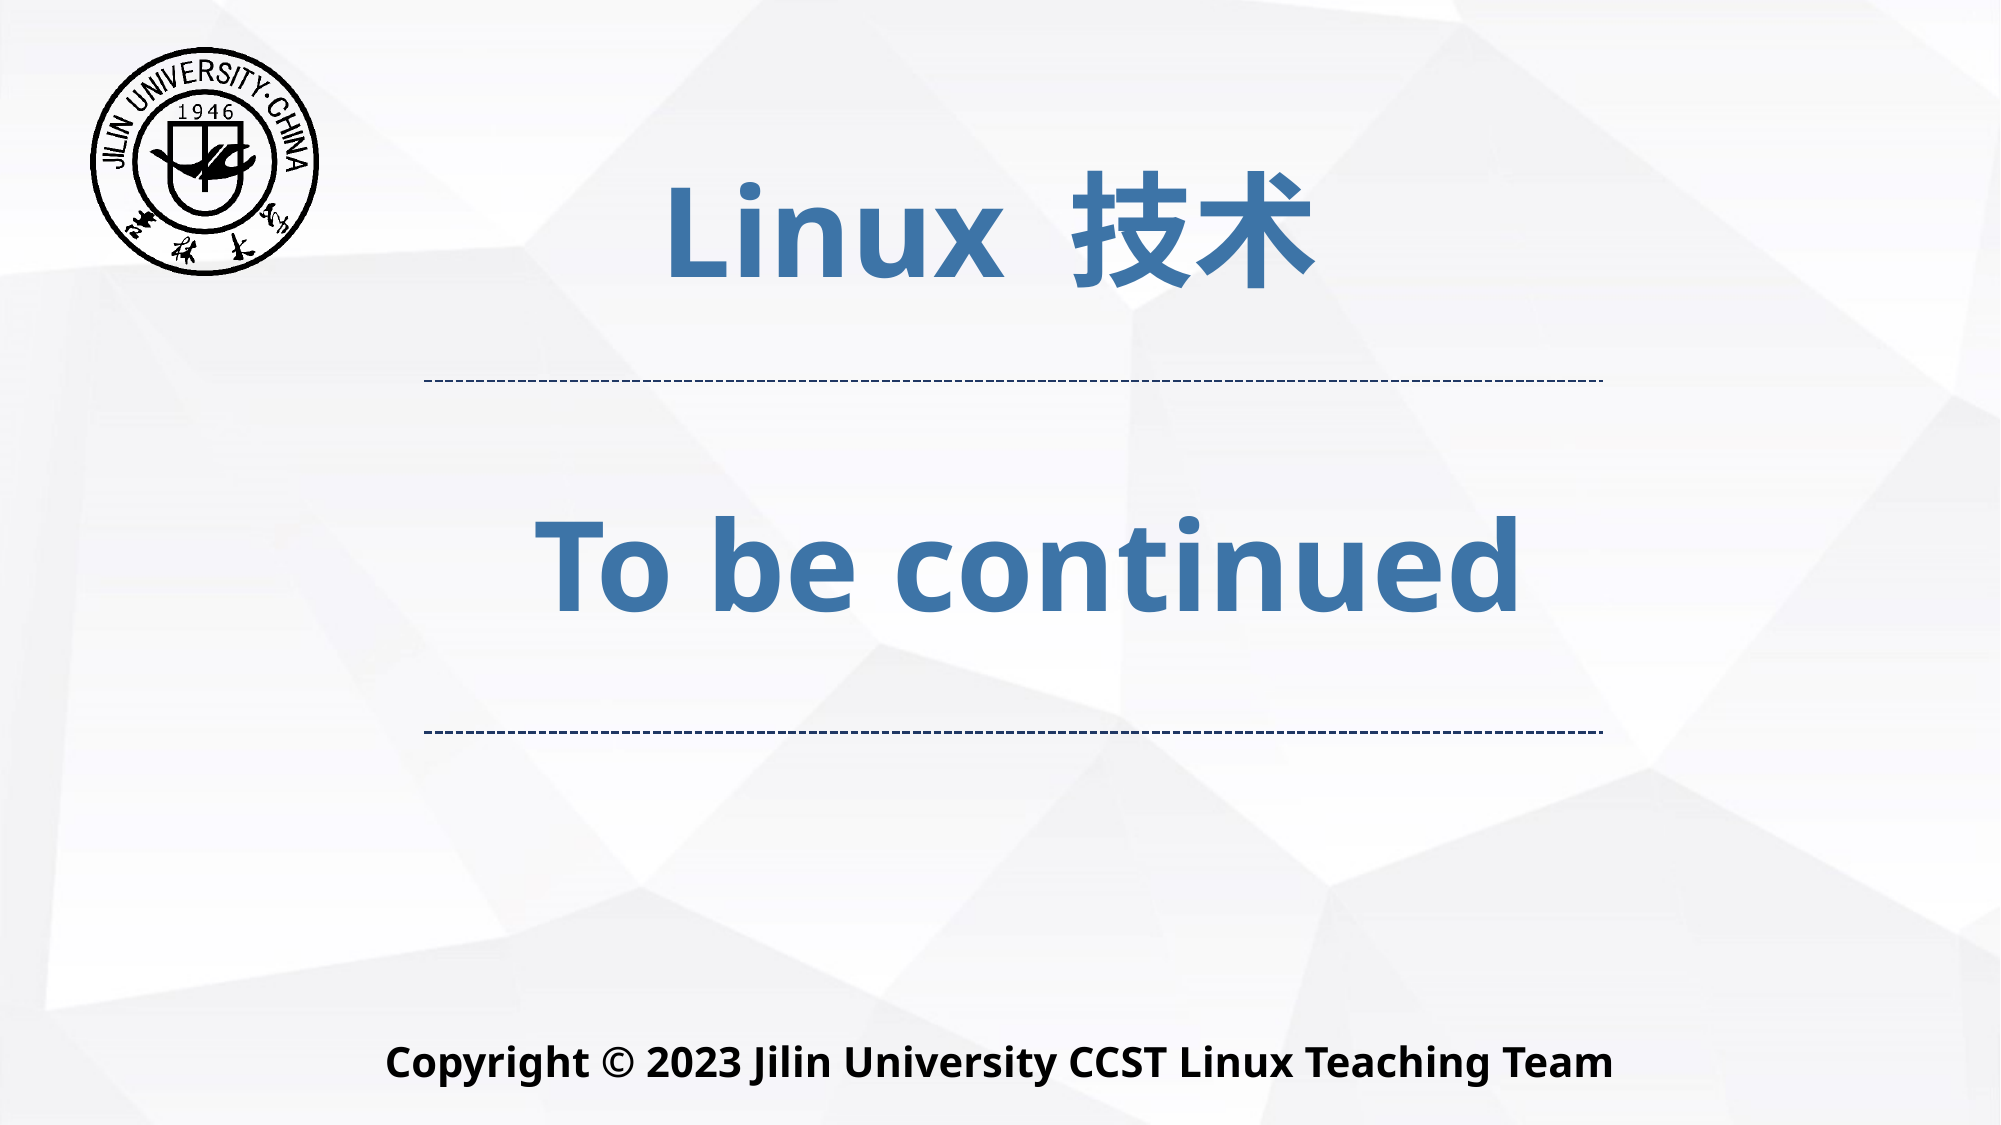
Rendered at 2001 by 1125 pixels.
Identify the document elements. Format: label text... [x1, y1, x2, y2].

text_box Linux 技术 [359, 144, 1643, 310]
text_box Copyright © 2023 Jilin University CCST Linux Teaching Team [231, 1028, 1769, 1094]
picture [0, 0, 2001, 1125]
text_box To be continued [424, 479, 1604, 644]
